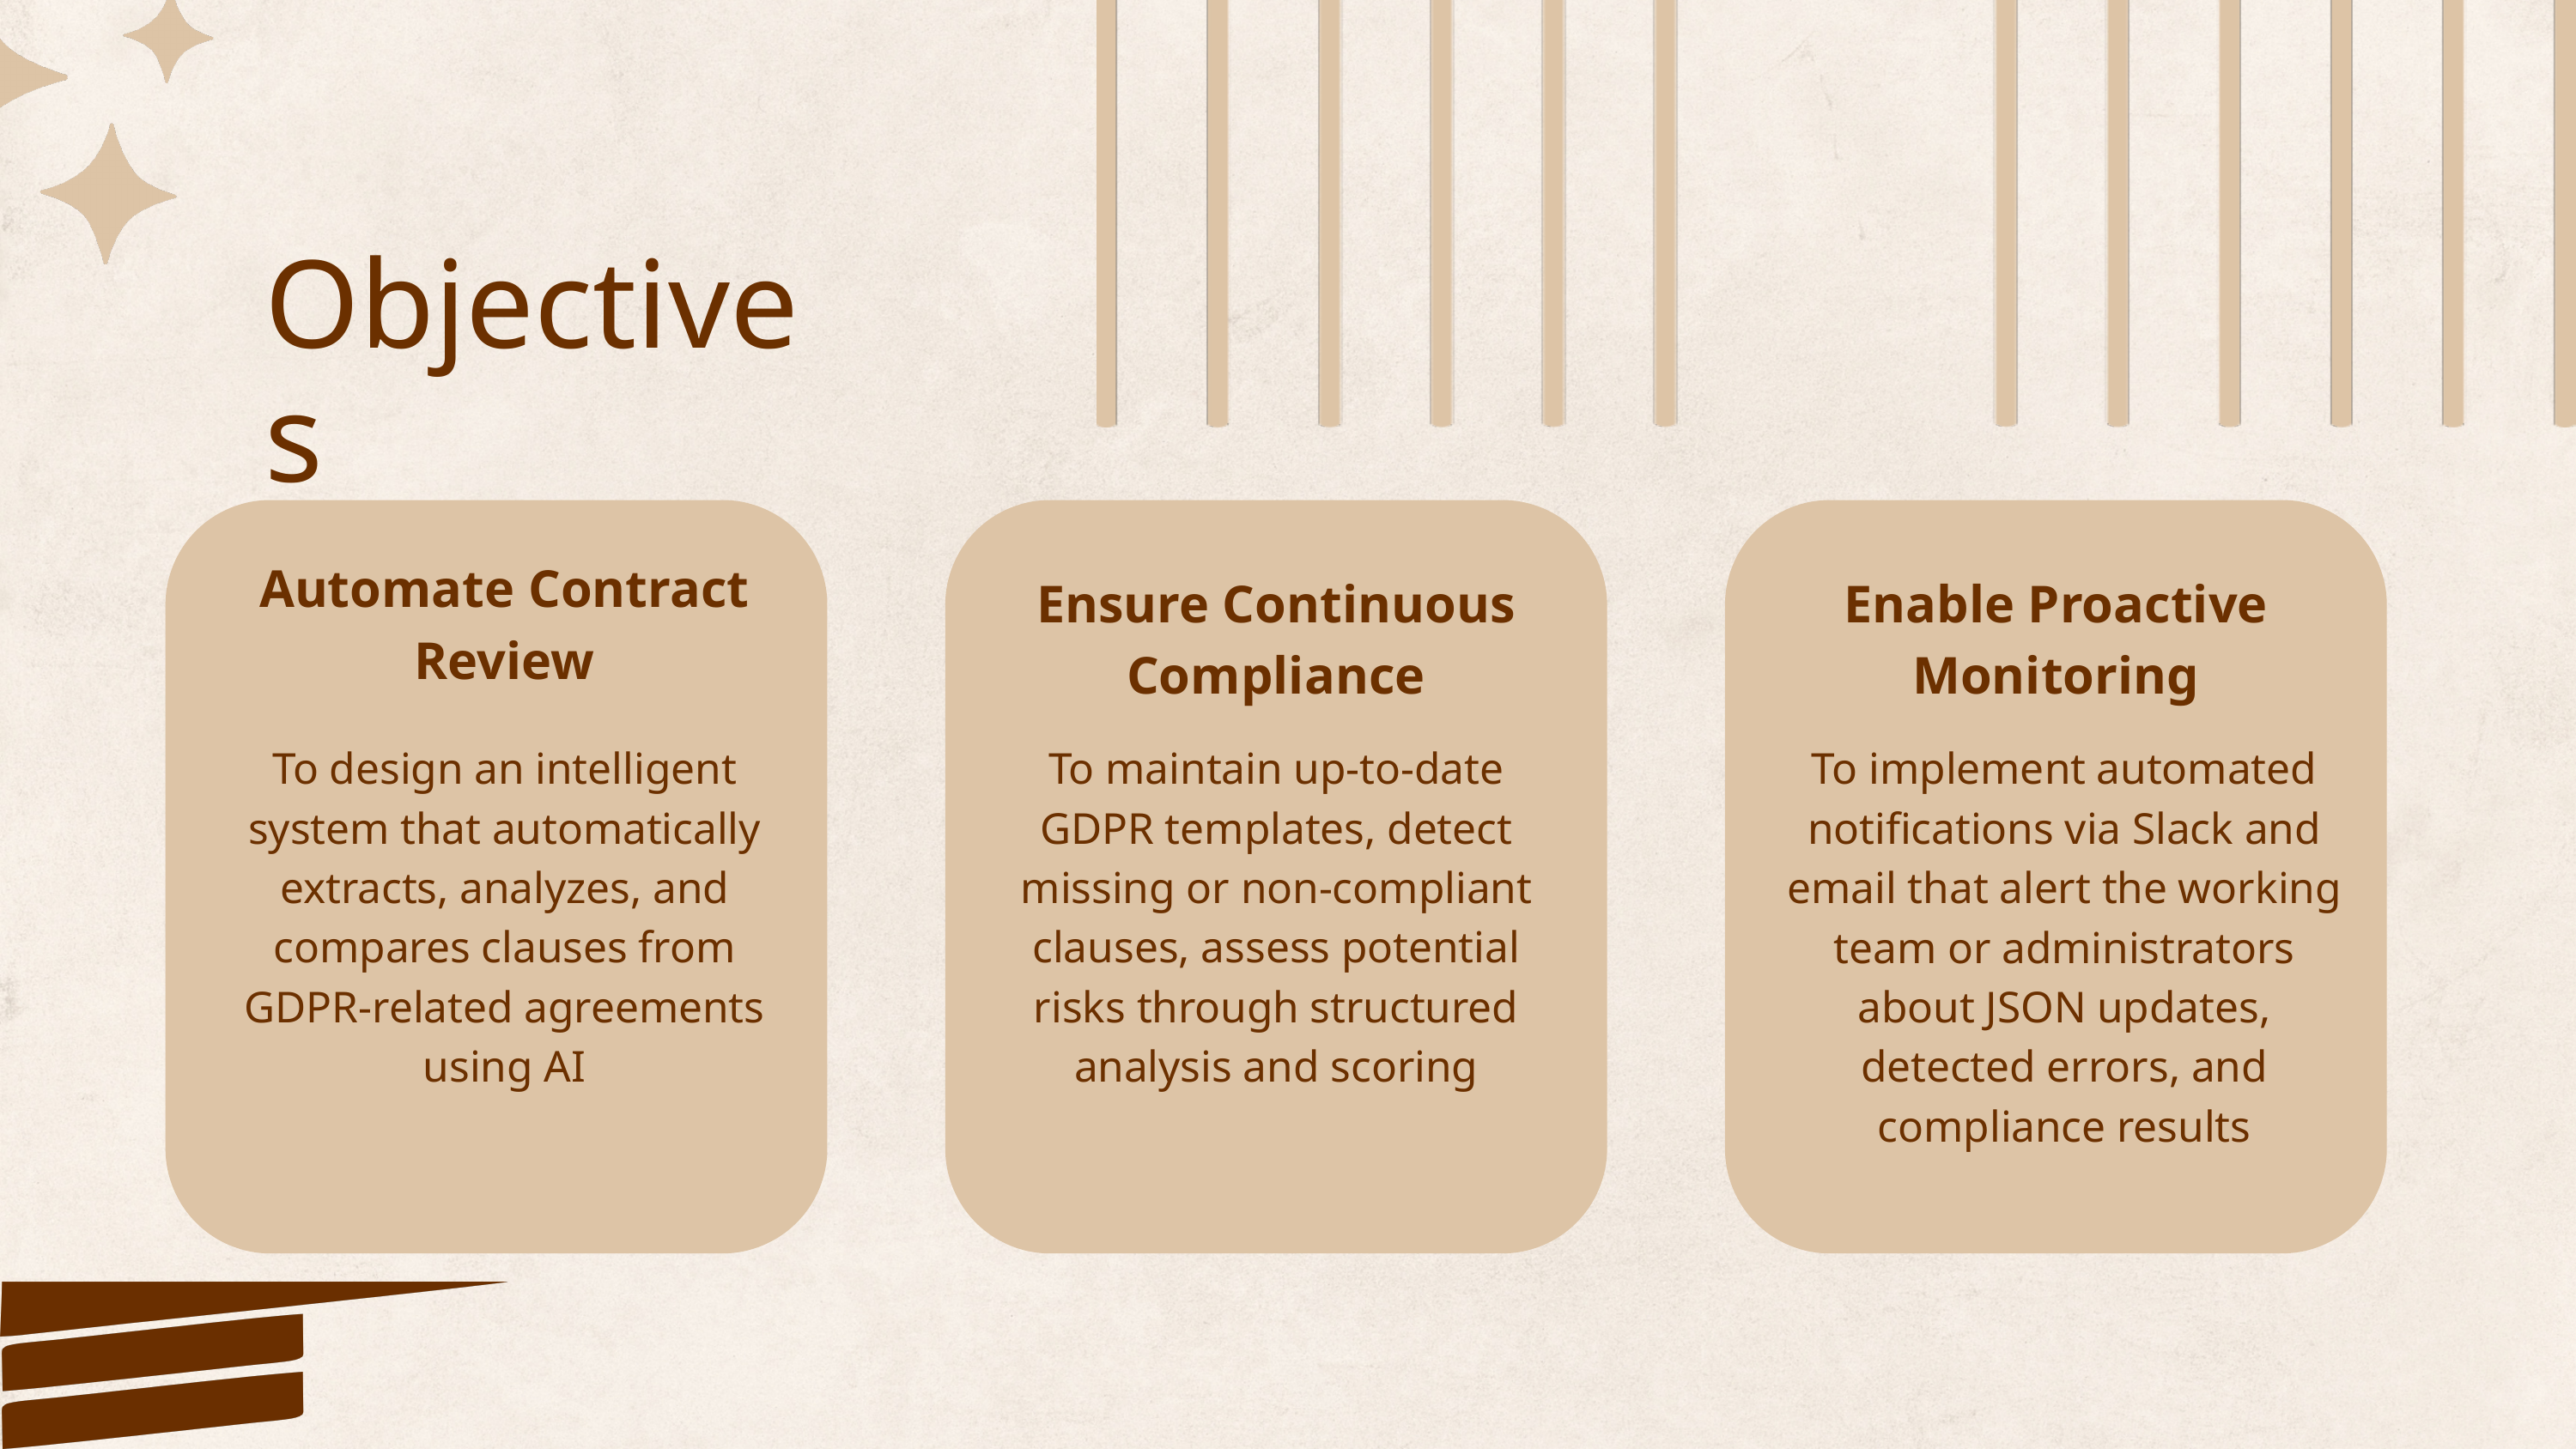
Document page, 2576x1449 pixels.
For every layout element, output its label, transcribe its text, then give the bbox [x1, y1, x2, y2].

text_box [165, 500, 828, 1254]
text_box [1097, 0, 2576, 427]
text_box Objectives [264, 239, 854, 506]
text_box [0, 0, 2576, 1449]
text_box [945, 500, 1607, 1254]
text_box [1724, 500, 2387, 1254]
text_box [0, 1282, 508, 1449]
text_box [0, 0, 214, 264]
